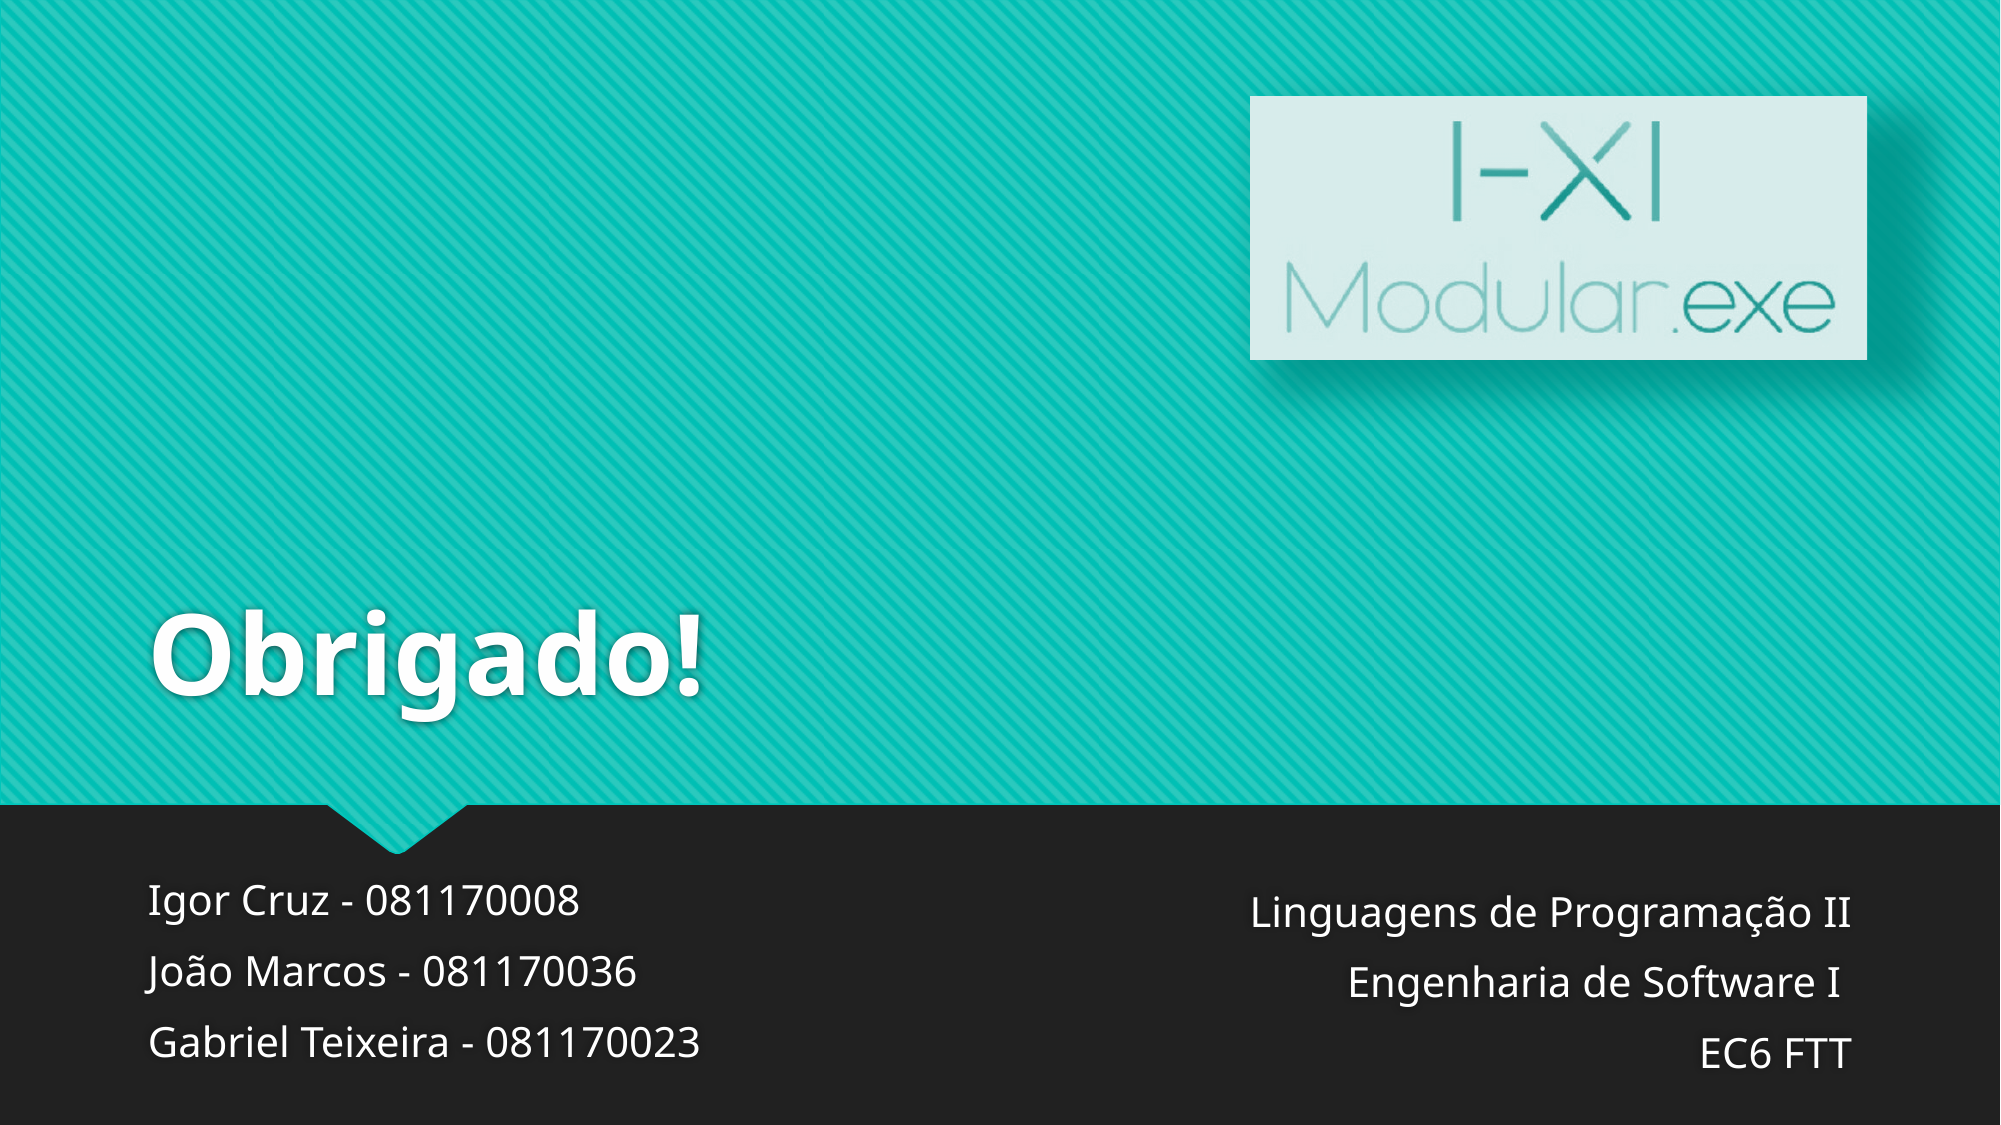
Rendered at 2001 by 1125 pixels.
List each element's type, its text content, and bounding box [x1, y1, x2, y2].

title Obrigado! [132, 237, 1868, 726]
text_box Linguagens de Programação II Engenharia de Software I EC6 FTT [1232, 866, 1868, 1097]
picture [1248, 96, 1868, 361]
subtitle Igor Cruz - 081170008 João Marcos - 081170036 Gabriel Teixeira - 081170023 [132, 866, 1227, 1097]
